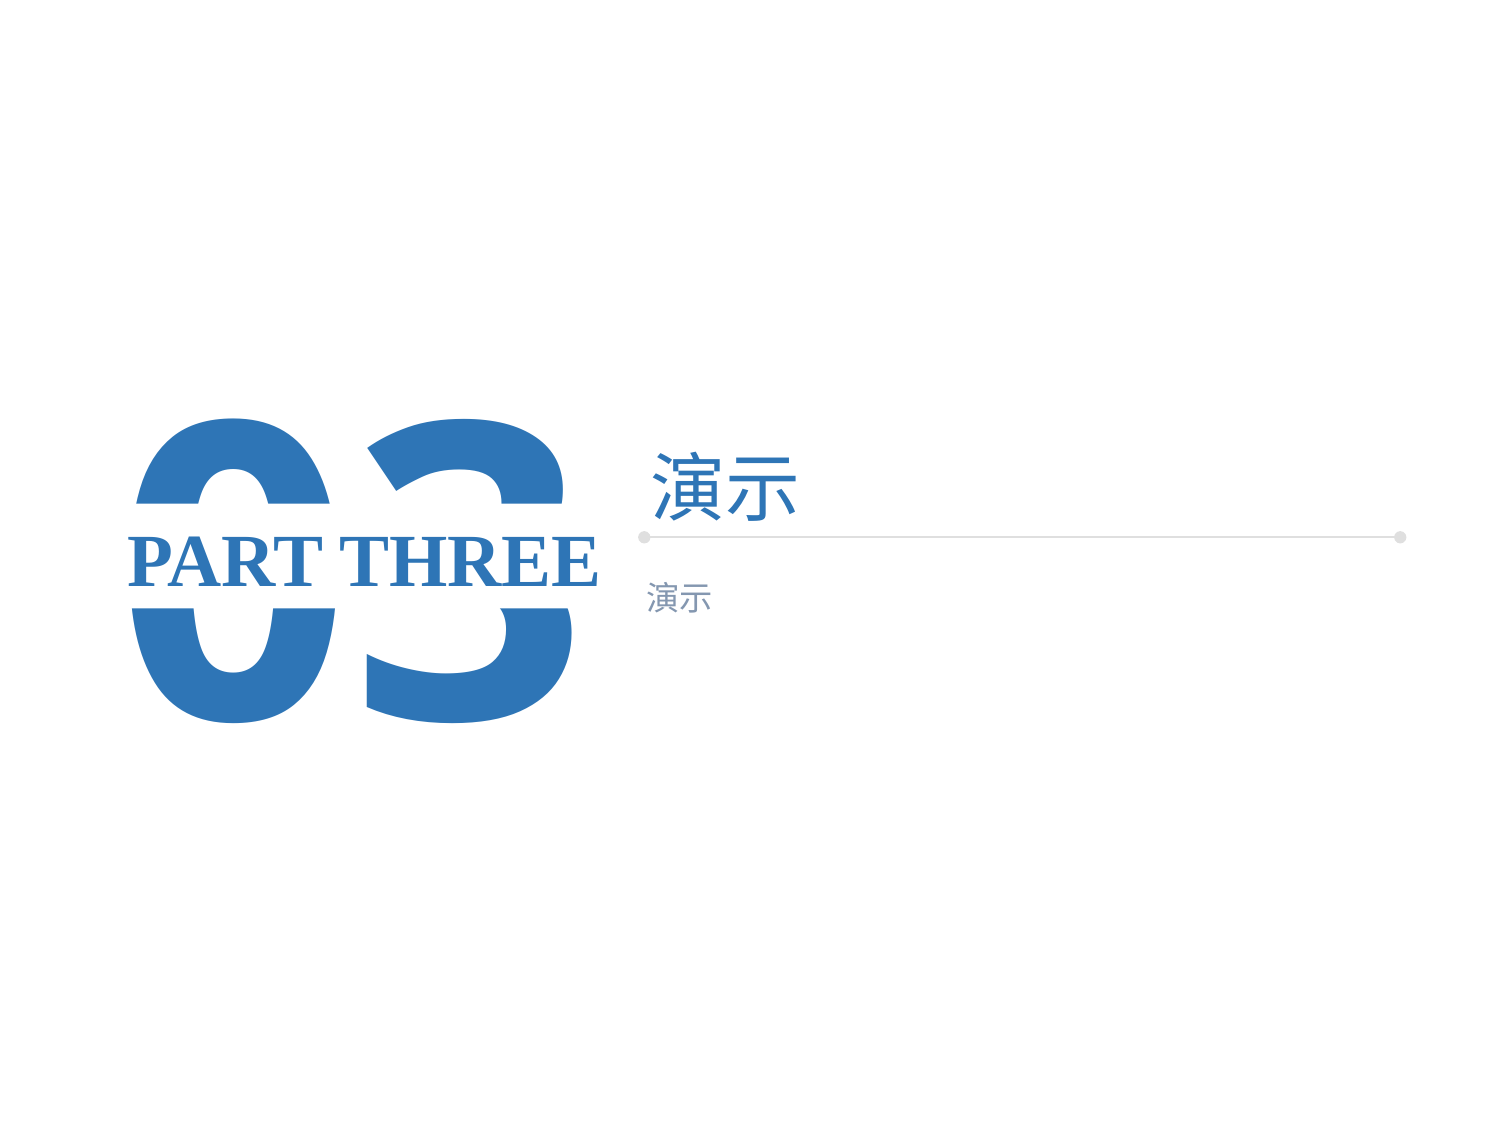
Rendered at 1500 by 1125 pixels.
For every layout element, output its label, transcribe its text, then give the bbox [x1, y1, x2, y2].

text_box 03 [7, 297, 698, 503]
text_box 演示 [635, 419, 1401, 538]
text_box 03 [638, 538, 698, 549]
text_box 03 [7, 609, 698, 811]
text_box 演示 [631, 549, 1405, 760]
text_box PART THREE [0, 503, 638, 609]
